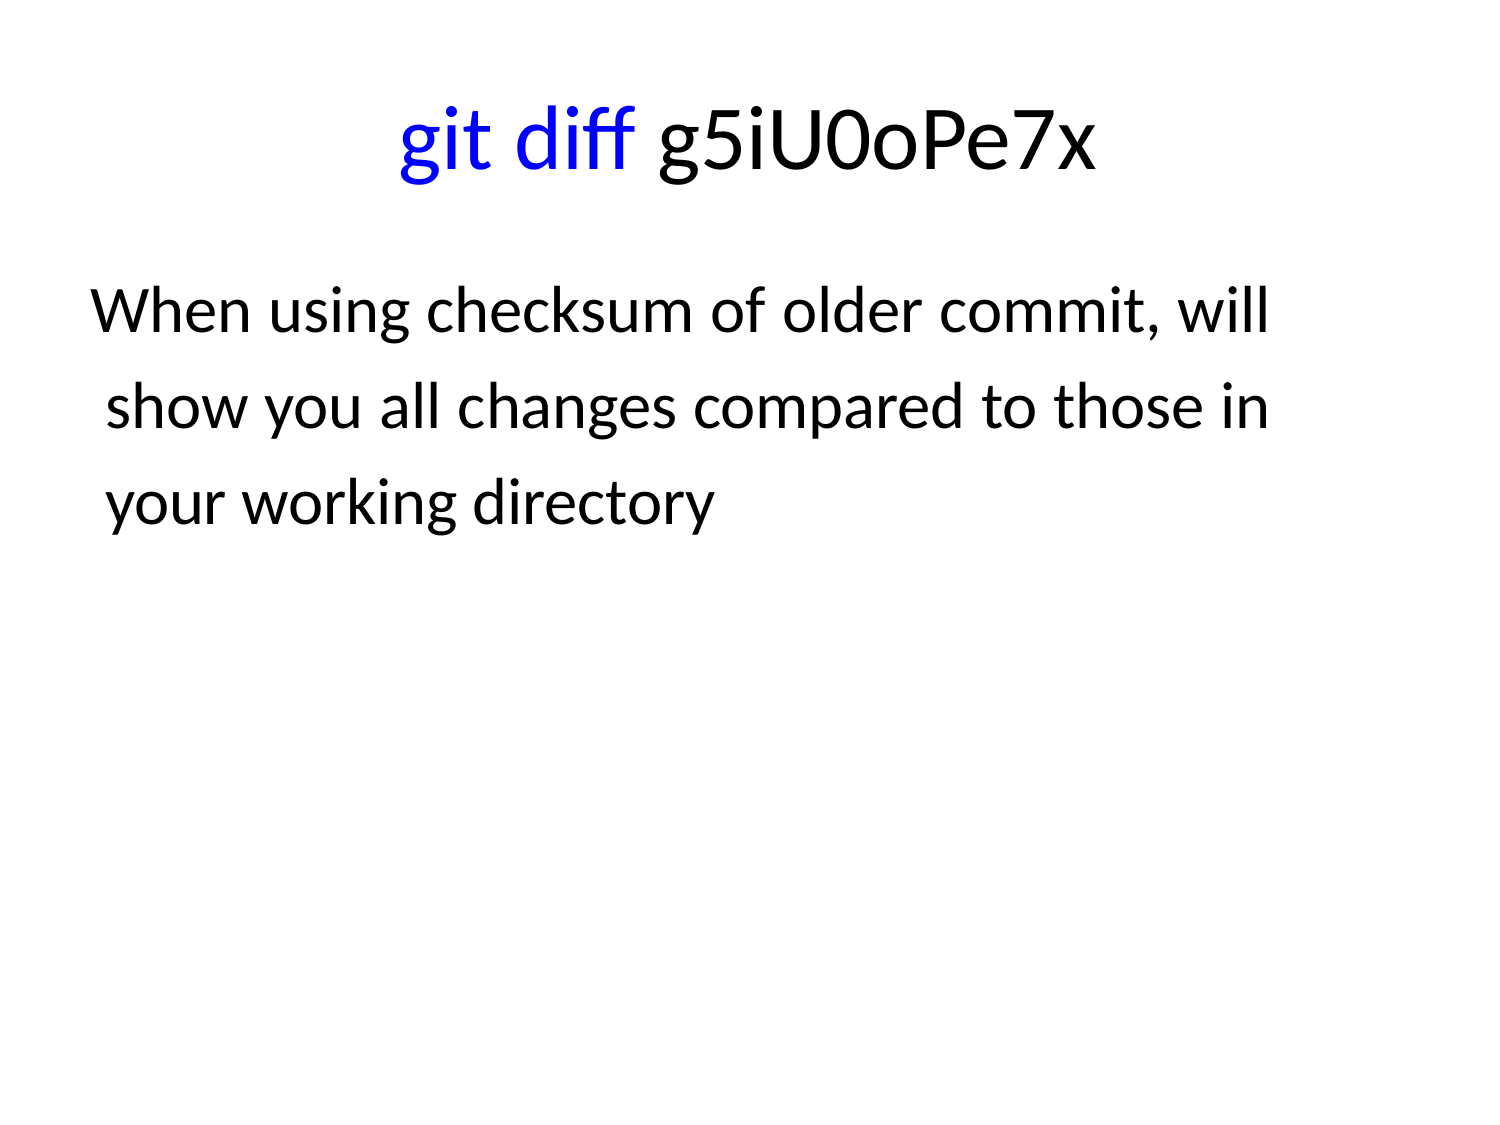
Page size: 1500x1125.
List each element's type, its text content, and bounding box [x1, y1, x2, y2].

text_box git diff g5iU0oPe7x [396, 75, 1104, 188]
text_box When using checksum of older commit, will show you all changes compared to those in your working directory [87, 247, 1272, 538]
